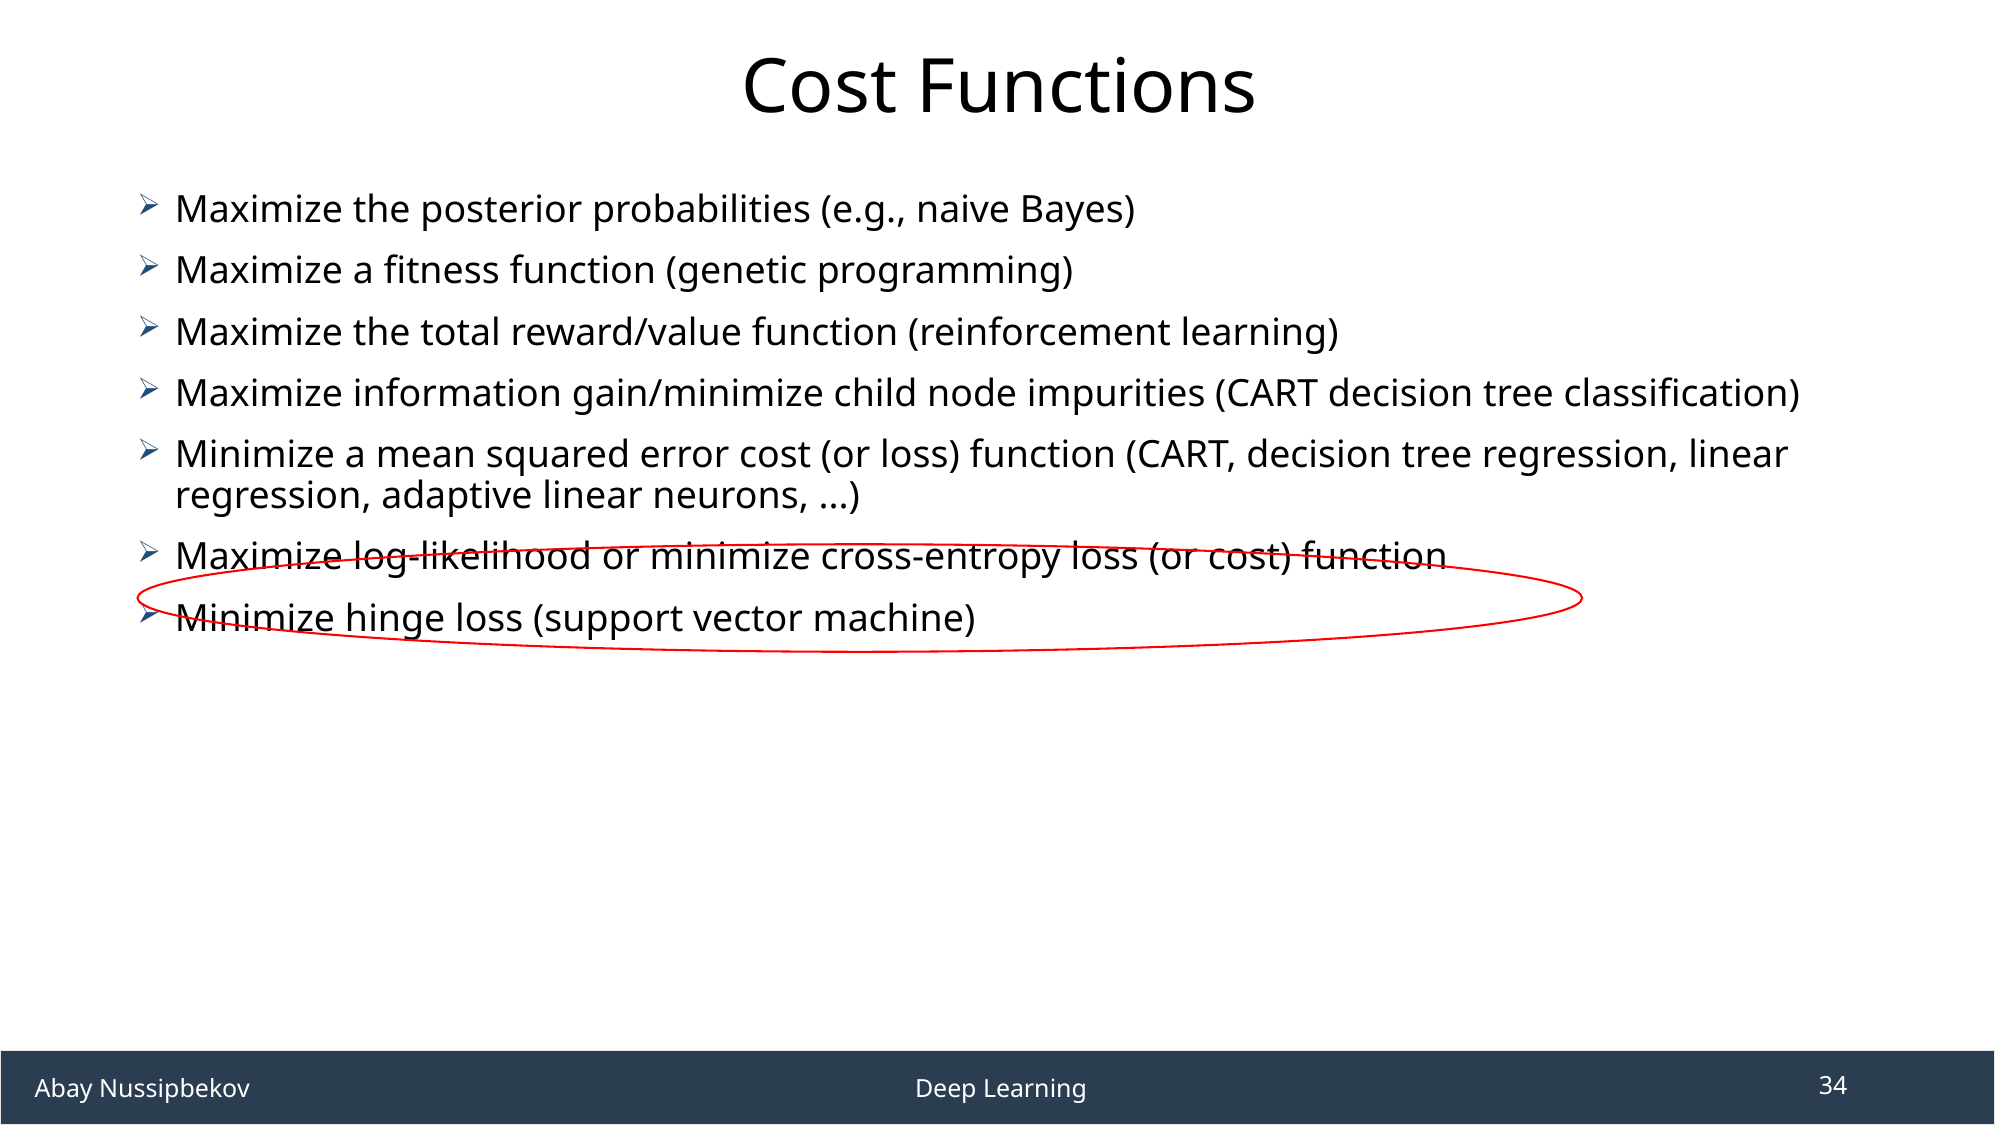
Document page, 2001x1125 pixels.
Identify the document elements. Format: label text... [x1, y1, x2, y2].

title Cost Functions [137, 38, 1863, 138]
text_box [136, 543, 1584, 653]
list Maximize the posterior probabilities (e.g., naive Bayes) Maximize a fitness function (genetic programming) Maximize the total reward/value function (reinforcement learning) Maximize information gain/minimize child node impurities (CART decision tree classification) Minimize a mean squared error cost (or loss) function (CART, decision tree regression, linear regression, adaptive linear neurons, ...) Maximize log-likelihood or minimize cross-entropy loss (or cost) function Minimize hinge loss (support vector machine) [137, 182, 1863, 1014]
footer Abay Nussipbekov Deep Learning [0, 1050, 1995, 1125]
slide_number 34 [1412, 1056, 1863, 1117]
